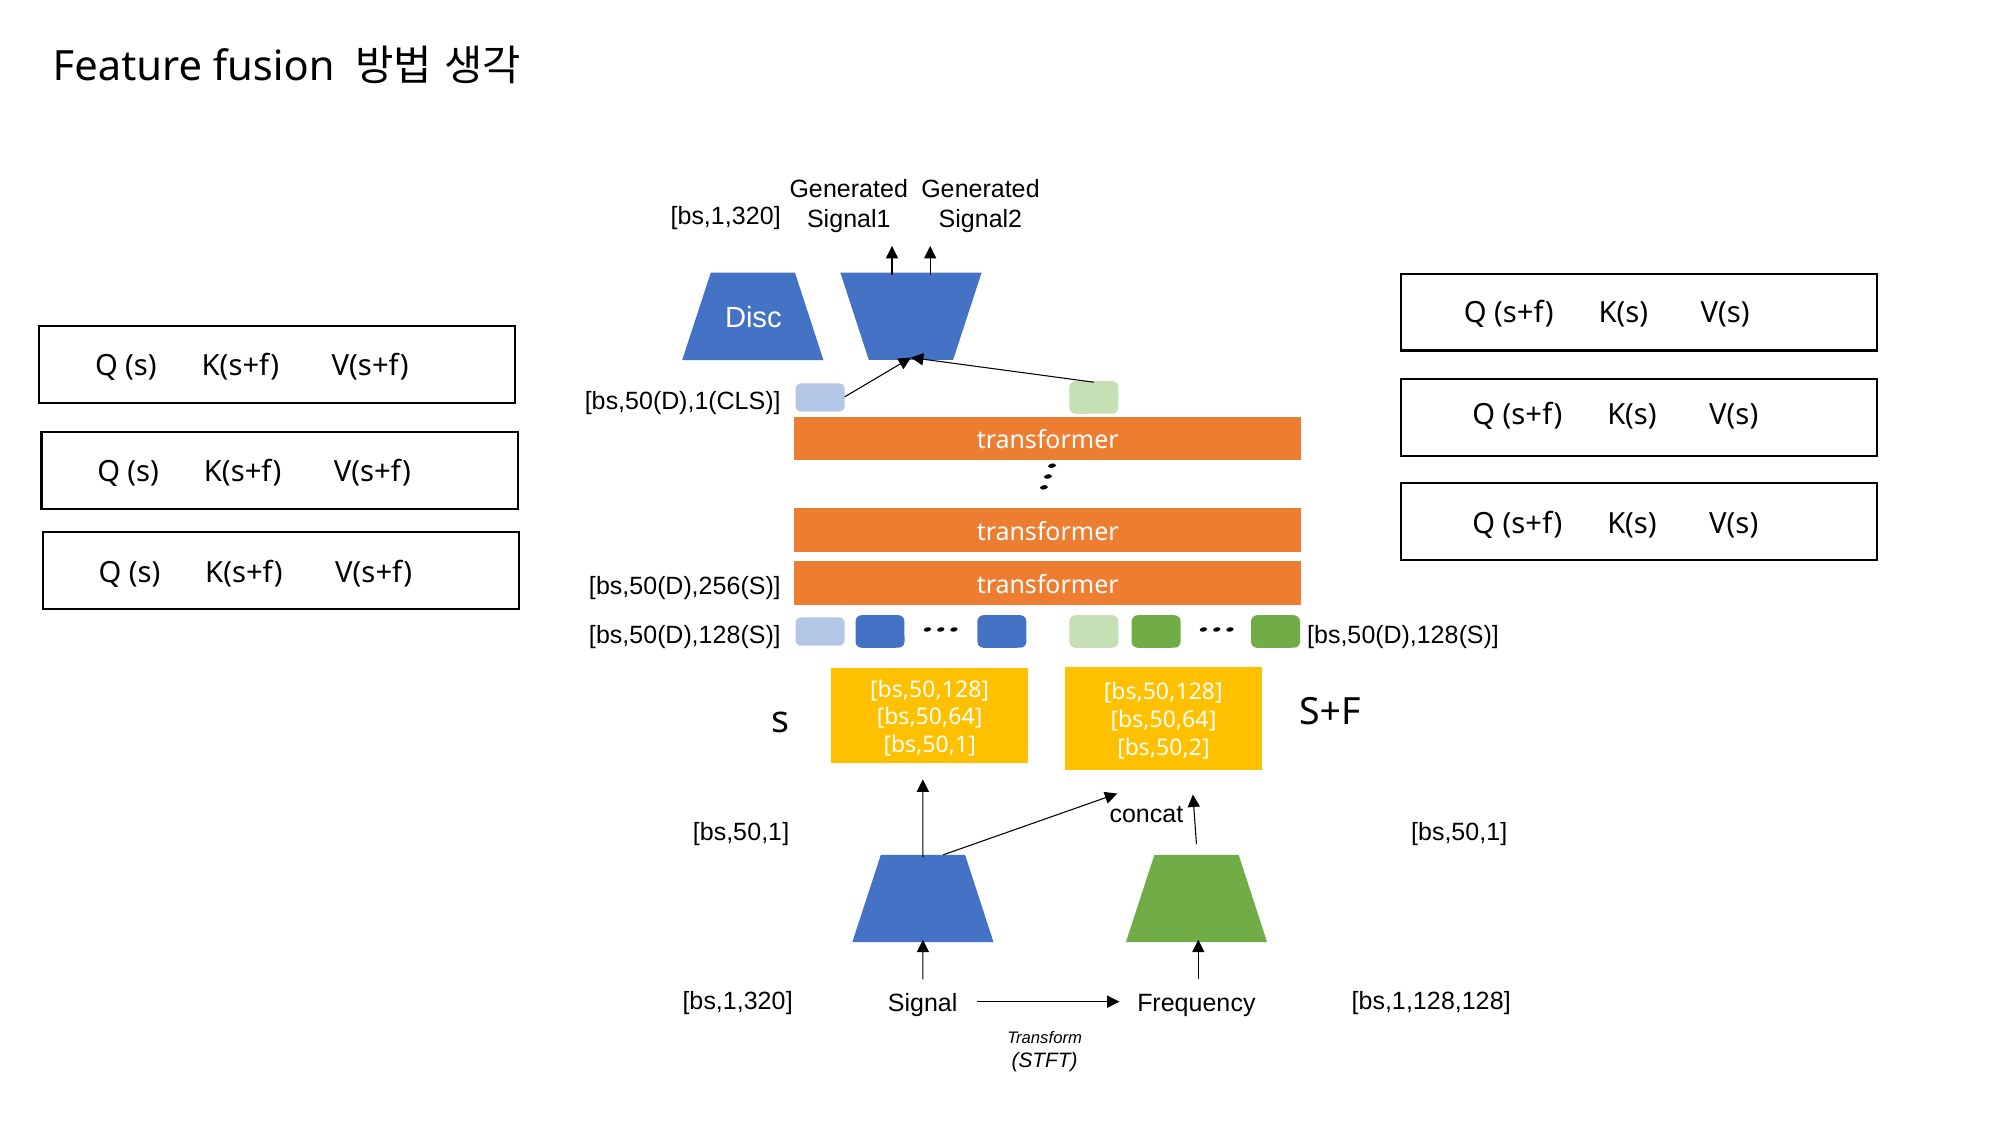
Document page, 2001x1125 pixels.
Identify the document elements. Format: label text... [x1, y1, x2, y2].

text_box [684, 274, 822, 359]
text_box [bs,50,128] [bs,50,64] [bs,50,1] [833, 669, 1027, 761]
text_box [bs,50(D),256(S)] [567, 562, 796, 608]
text_box Q (s+f) K(s) V(s) [1449, 285, 1992, 336]
text_box transformer [796, 563, 1300, 604]
text_box Feature fusion 방법 생각 [37, 30, 757, 96]
text_box [38, 325, 516, 404]
text_box [bs,1,320] [660, 977, 808, 1022]
text_box Q (s) K(s+f) V(s+f) [82, 445, 625, 496]
text_box s [756, 687, 834, 748]
text_box Q (s) K(s+f) V(s+f) [80, 339, 623, 389]
text_box [bs,1,320] [567, 192, 796, 237]
text_box Signal [868, 979, 978, 1025]
text_box Disc [710, 291, 833, 342]
text_box [1069, 381, 1119, 414]
text_box [bs,50,1] [1375, 808, 1523, 853]
text_box [bs,50(D),128(S)] [567, 611, 796, 657]
text_box Q (s) K(s+f) V(s+f) [83, 545, 626, 596]
text_box [1400, 378, 1878, 457]
text_box transformer [796, 510, 1300, 551]
text_box concat [1051, 790, 1199, 836]
text_box [1131, 615, 1181, 648]
text_box [bs,50,1] [657, 808, 805, 853]
text_box [855, 615, 905, 648]
text_box [796, 383, 845, 412]
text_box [911, 357, 1094, 383]
text_box [bs,50,128] [bs,50,64] [bs,50,2] [1066, 668, 1261, 769]
text_box Q (s+f) K(s) V(s) [1457, 387, 2000, 438]
text_box Transform (STFT) [990, 1019, 1100, 1079]
text_box transformer [796, 418, 1300, 459]
text_box [1251, 615, 1285, 648]
text_box Q (s+f) K(s) V(s) [1457, 497, 2000, 547]
text_box [796, 617, 845, 646]
text_box Generated Signal2 [903, 164, 1058, 240]
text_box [843, 357, 912, 398]
text_box [1069, 615, 1119, 648]
text_box [bs,1,128,128] [1333, 977, 1526, 1022]
text_box Generated Signal1 [771, 164, 903, 240]
text_box [842, 273, 980, 357]
text_box [854, 856, 992, 941]
text_box [1400, 273, 1878, 352]
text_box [1192, 794, 1197, 845]
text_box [943, 793, 1118, 855]
text_box [1400, 482, 1878, 561]
text_box [40, 431, 519, 510]
text_box Frequency [1119, 979, 1274, 1025]
text_box [bs,50(D),128(S)] [1285, 611, 1514, 657]
text_box [42, 531, 520, 610]
text_box [bs,50(D),1(CLS)] [567, 377, 796, 423]
text_box [1127, 856, 1266, 941]
text_box S+F [1284, 679, 1411, 740]
text_box [977, 615, 1027, 648]
